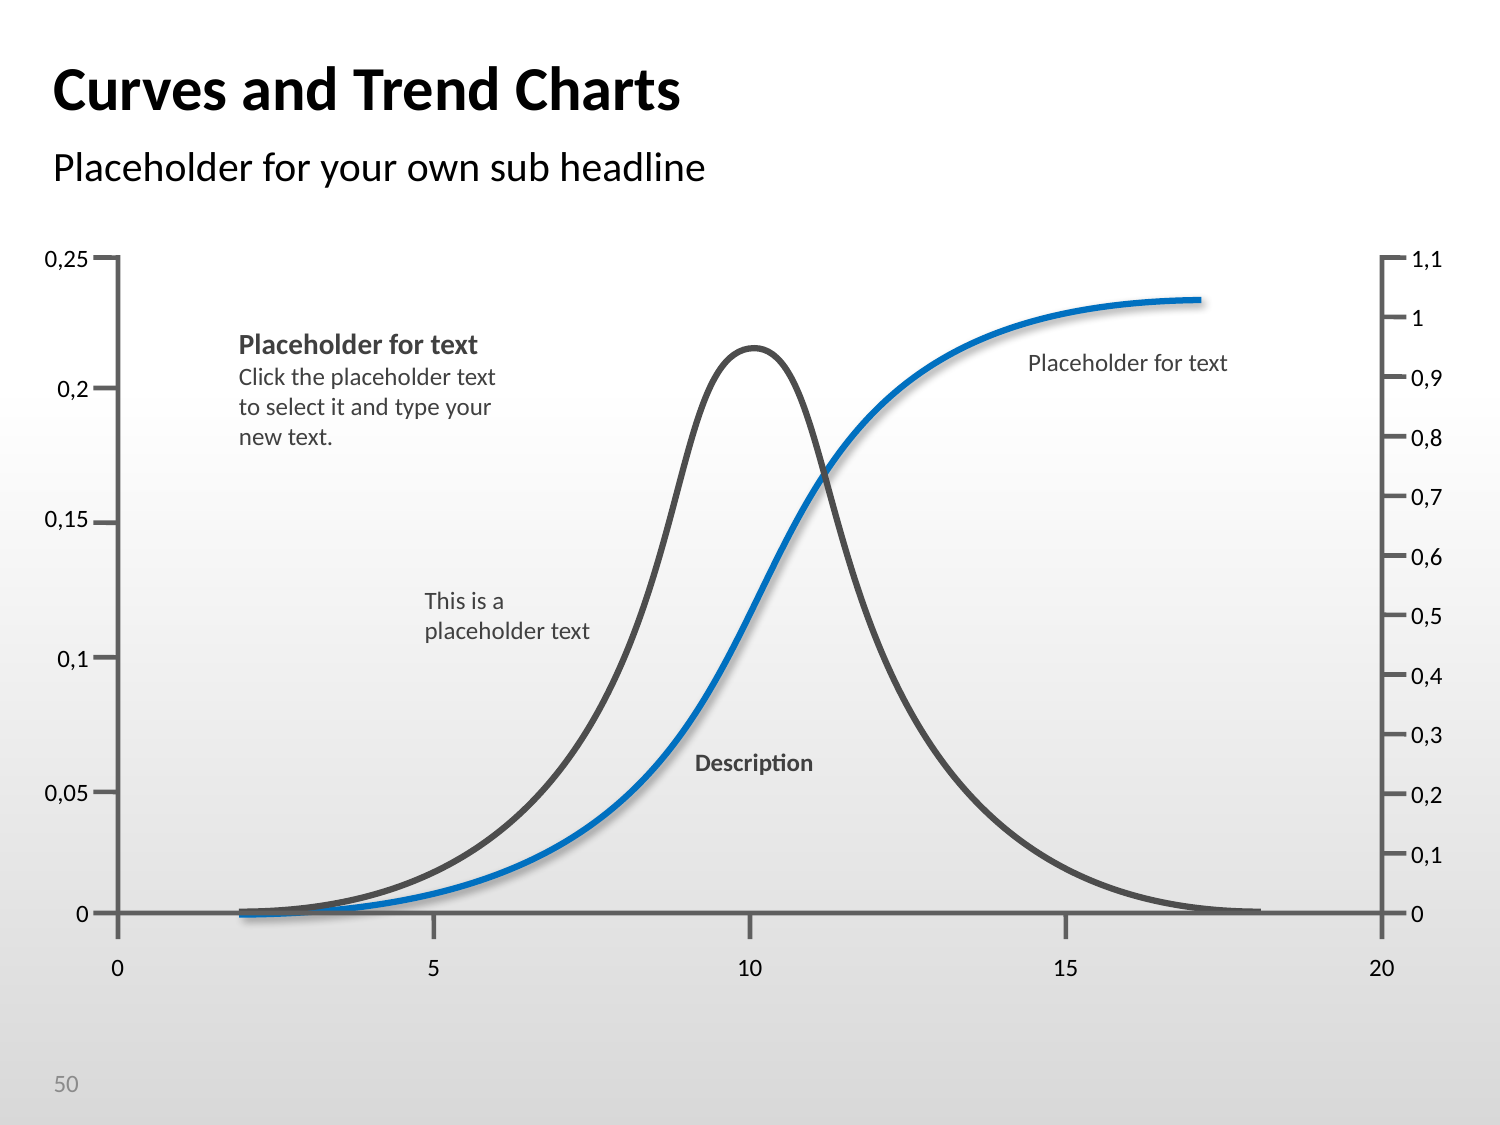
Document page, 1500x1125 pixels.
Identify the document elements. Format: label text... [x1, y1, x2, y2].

title Curves and Trend Charts [53, 39, 1447, 140]
list Placeholder for your own sub headline [53, 140, 1447, 196]
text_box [13, 242, 1487, 982]
